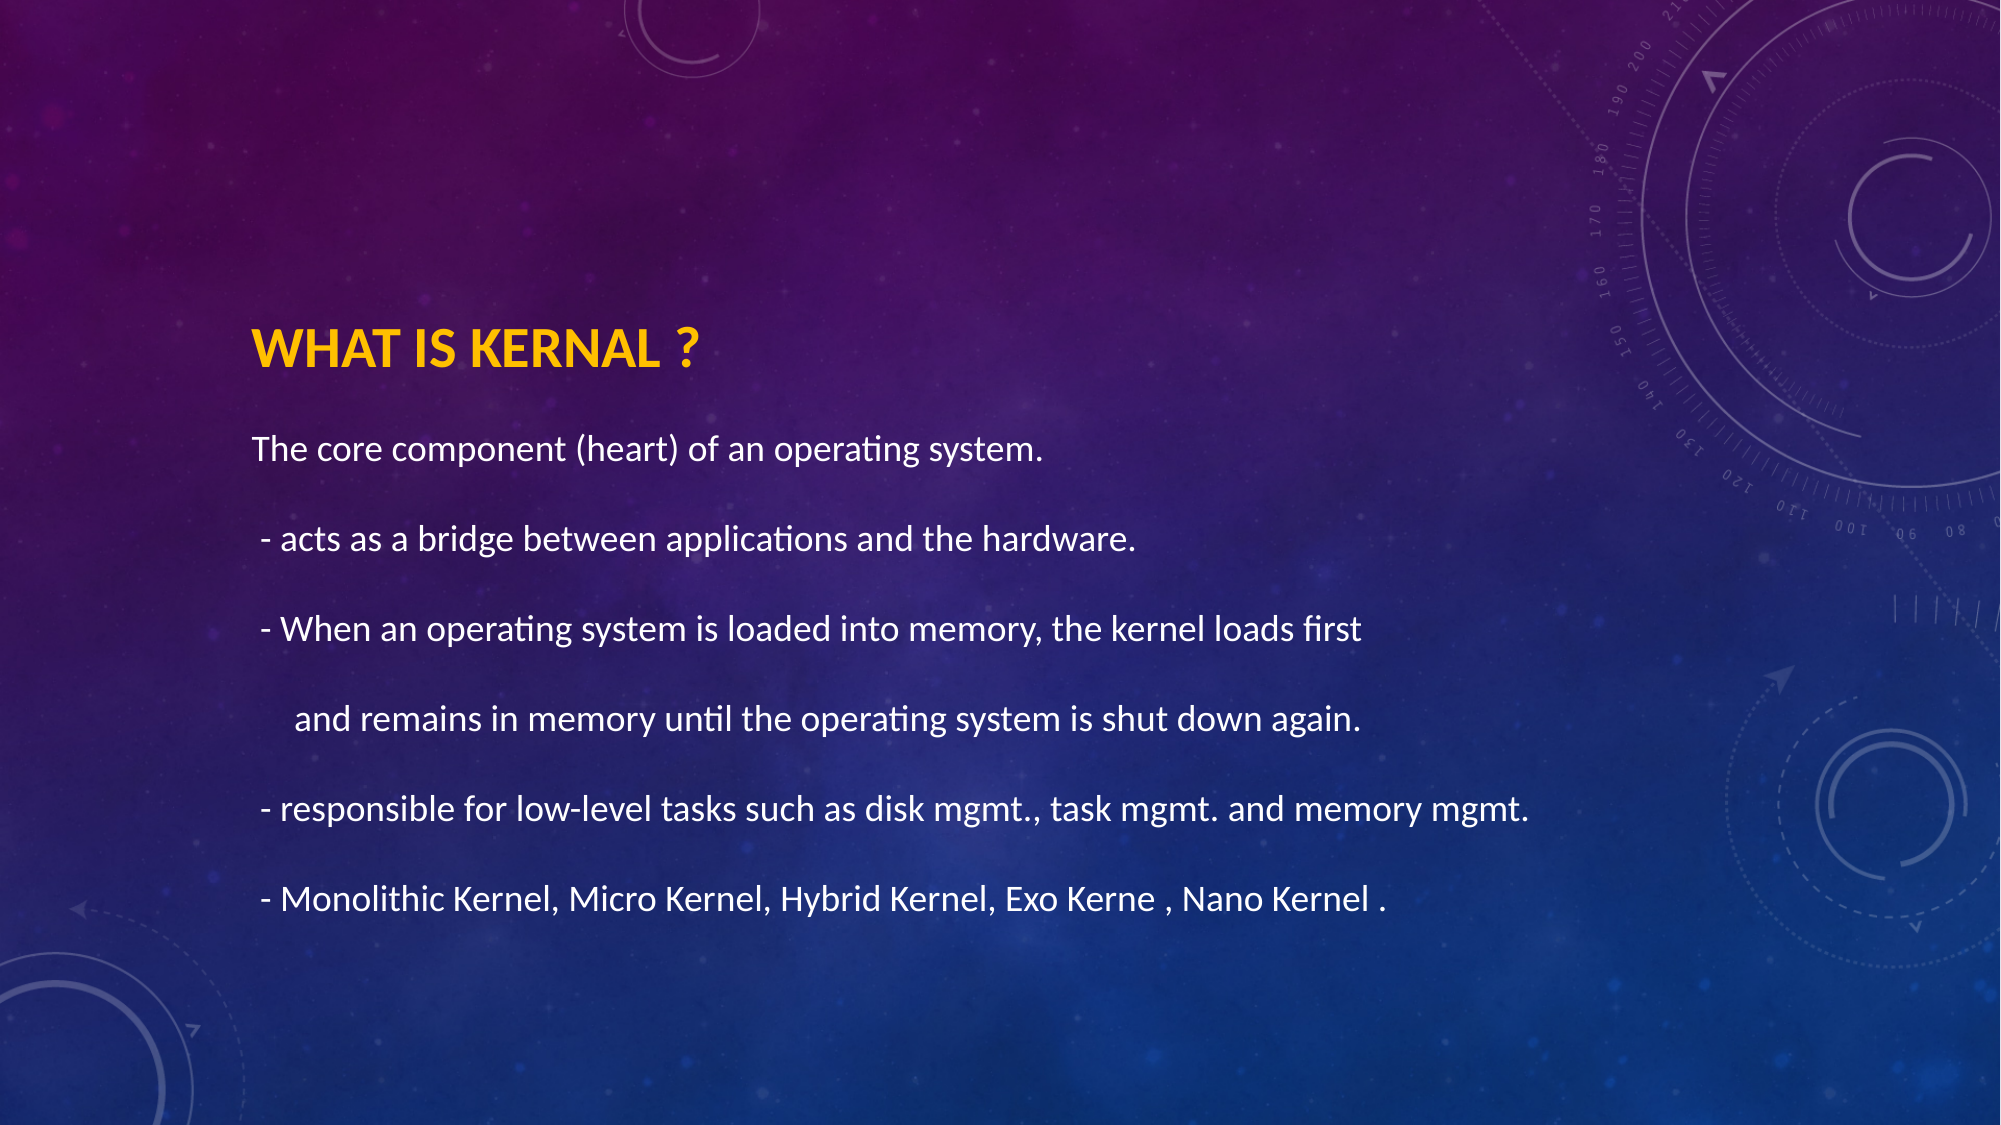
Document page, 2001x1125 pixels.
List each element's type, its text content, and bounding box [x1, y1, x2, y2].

text_box WHAT IS KERNAL ? The core component (heart) of an operating system. - acts as a bridge between applications and the hardware. - When an operating system is loaded into memory, the kernel loads first and remains in memory until the operating system is shut down again. - responsible for low-level tasks such as disk mgmt., task mgmt. and memory mgmt. - Monolithic Kernel, Micro Kernel, Hybrid Kernel, Exo Kerne , Nano Kernel . [236, 301, 1631, 971]
picture [0, 0, 2001, 1125]
